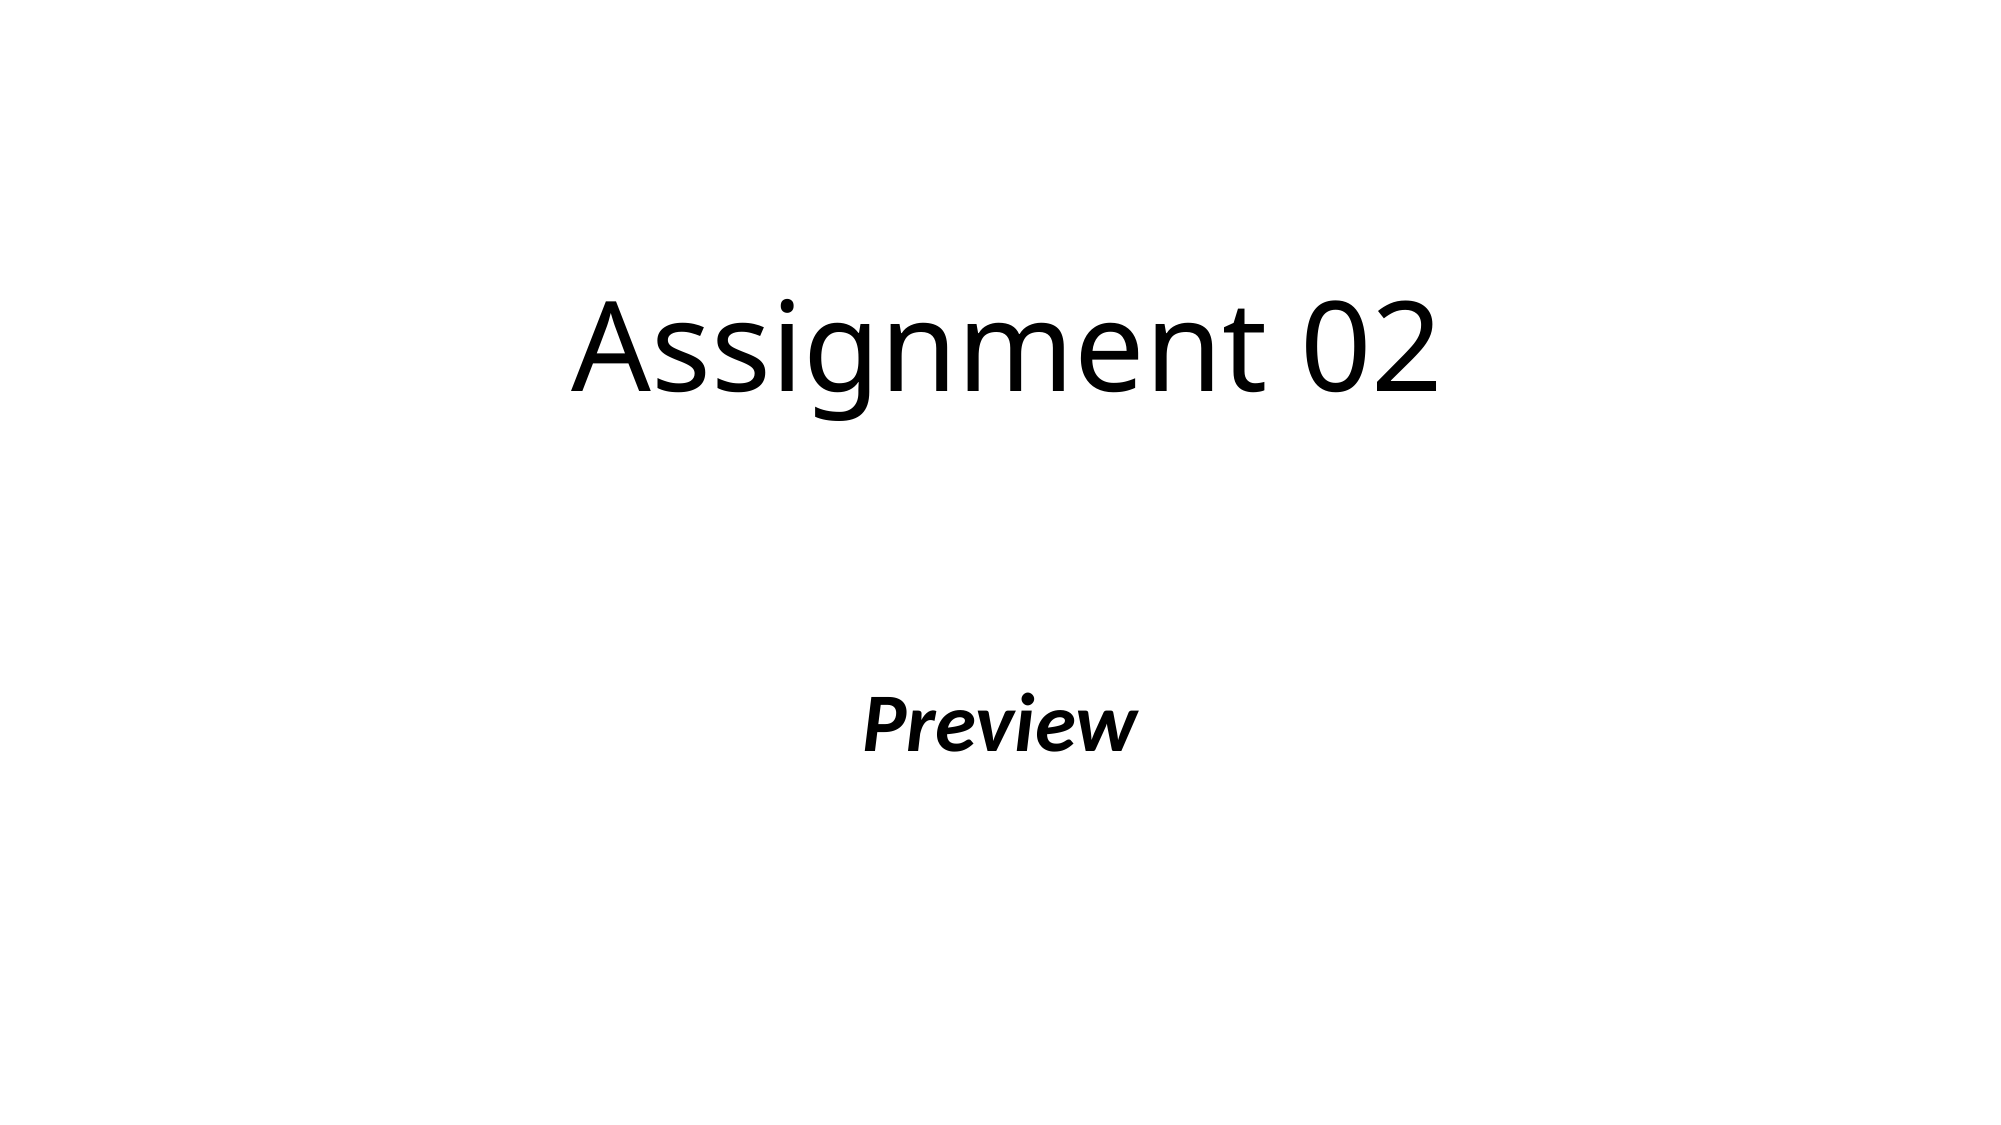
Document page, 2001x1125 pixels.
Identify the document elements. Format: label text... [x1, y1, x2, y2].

subtitle Preview [0, 590, 2000, 863]
title Assignment 02 [137, 184, 1879, 576]
